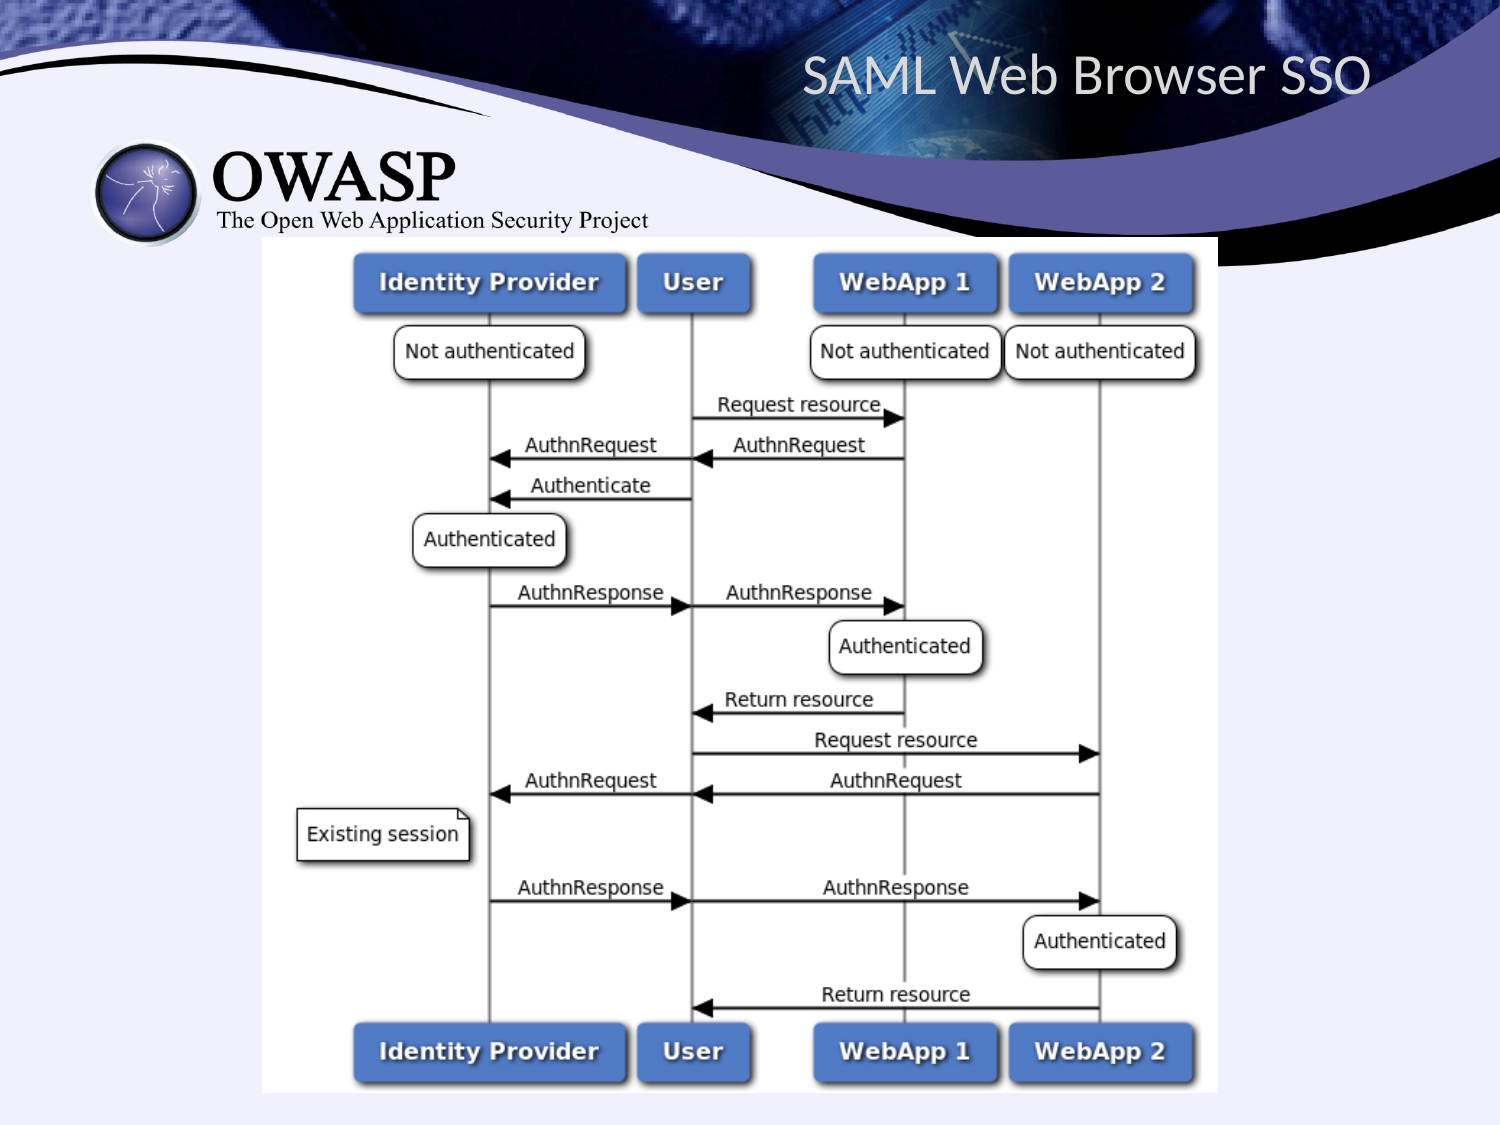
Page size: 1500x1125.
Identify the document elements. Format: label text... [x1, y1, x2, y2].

title SAML Web Browser SSO [699, 12, 1475, 130]
picture [0, 0, 1500, 1125]
